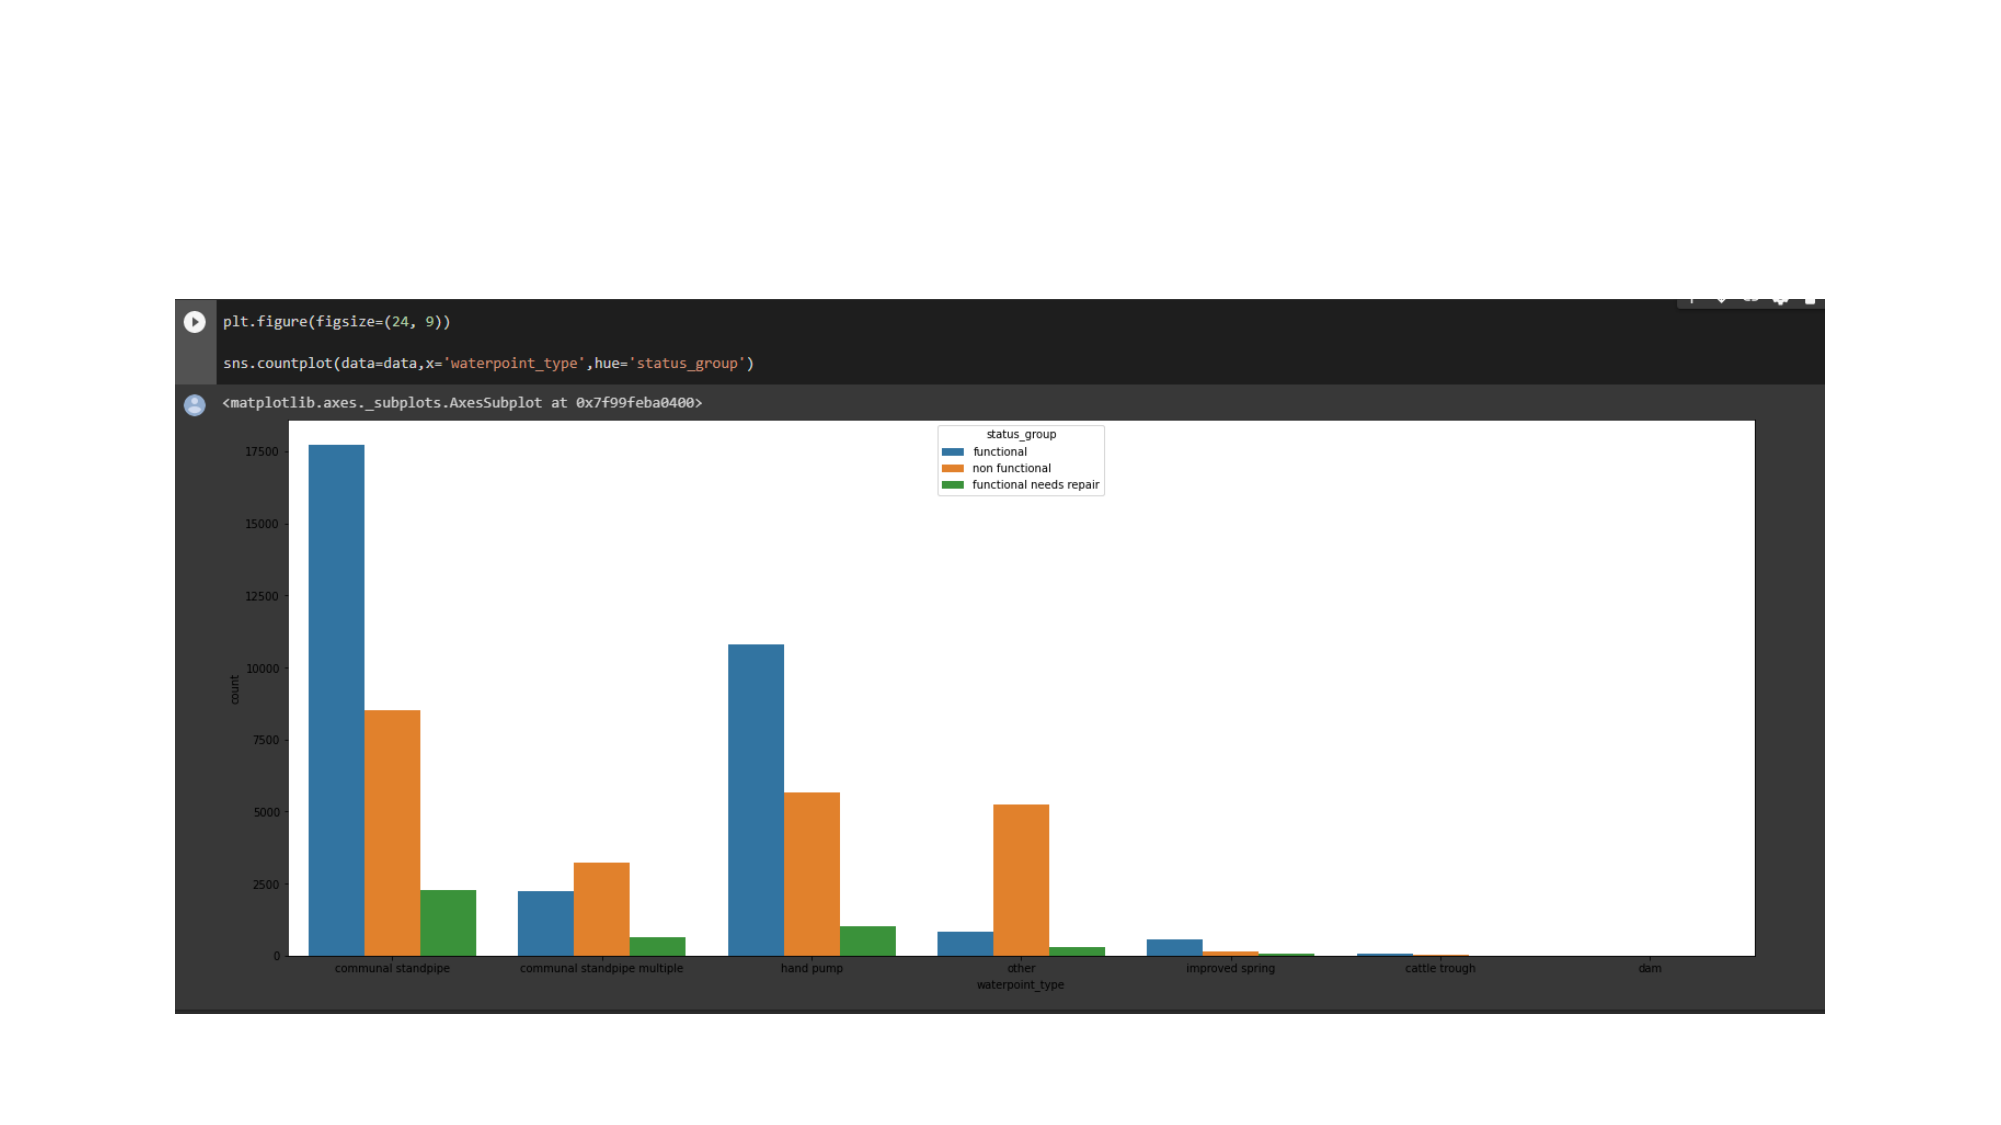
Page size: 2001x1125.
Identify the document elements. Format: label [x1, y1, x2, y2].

list [175, 299, 1825, 1014]
